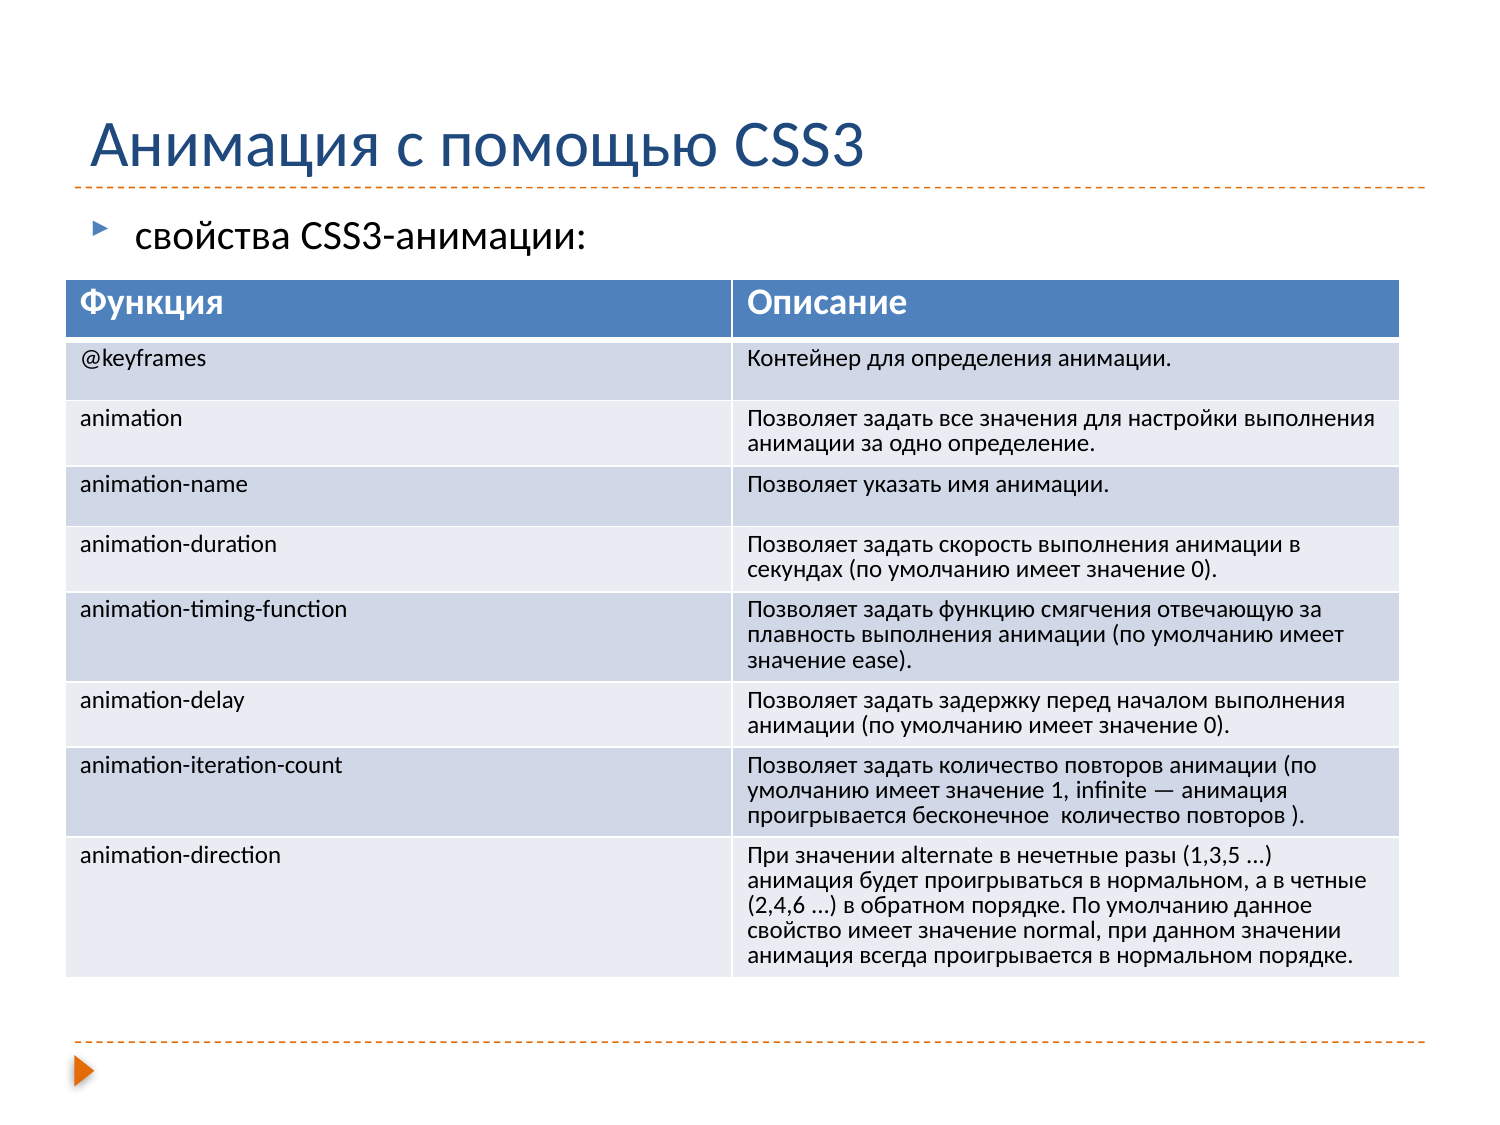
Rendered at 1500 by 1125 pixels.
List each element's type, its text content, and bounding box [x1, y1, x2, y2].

table_cell Позволяет указать имя анимации. [733, 467, 1399, 526]
table_cell Контейнер для определения анимации. [733, 343, 1399, 400]
table_cell animation-name [66, 467, 731, 526]
table_cell animation [66, 401, 731, 465]
table_cell animation-direction [66, 838, 731, 977]
table_cell Позволяет задать функцию смягчения отвечающую за плавность выполнения анимации (по умолчанию имеет значение ease). [733, 593, 1399, 681]
table_cell При значении alternate в нечетные разы (1,3,5 ...) анимация будет проигрываться в нормальном, а в четные (2,4,6 ...) в обратном порядке. По умолчанию данное свойство имеет значение normal, при данном значении анимация всегда проигрывается в нормальном порядке. [733, 838, 1399, 977]
table_cell Позволяет задать задержку перед началом выполнения анимации (по умолчанию имеет значение 0). [733, 683, 1399, 746]
table_header Описание [733, 280, 1399, 337]
table_cell animation-timing-function [66, 593, 731, 681]
table_cell Позволяет задать скорость выполнения анимации в секундах (по умолчанию имеет значение 0). [733, 527, 1399, 591]
title Анимация с помощью CSS3 [74, 24, 1426, 188]
table_cell @keyframes [66, 343, 731, 400]
table_cell Позволяет задать количество повторов анимации (по умолчанию имеет значение 1, infinite — анимация проигрывается бесконечное количество повторов ). [733, 748, 1399, 836]
table_cell animation-delay [66, 683, 731, 746]
table_cell animation-iteration-count [66, 748, 731, 836]
table_cell Позволяет задать все значения для настройки выполнения анимации за одно определение. [733, 401, 1399, 465]
list свойства CSS3-анимации: [74, 199, 1426, 1011]
table_cell animation-duration [66, 527, 731, 591]
table_header Функция [66, 280, 731, 337]
